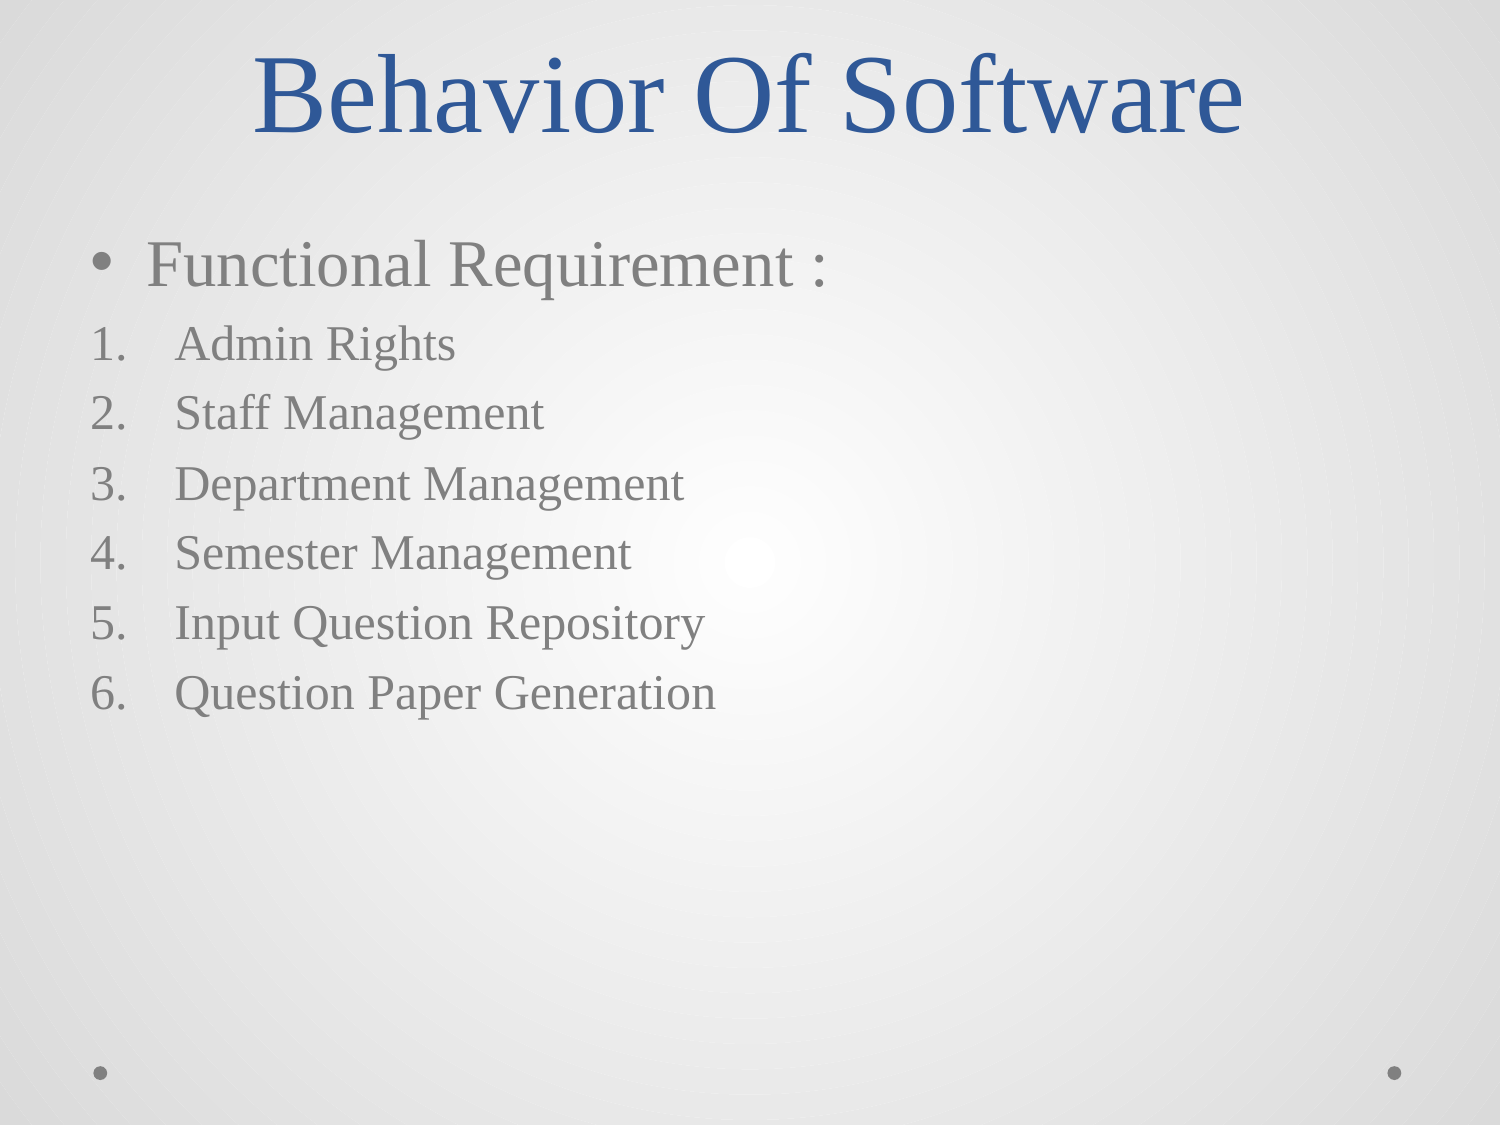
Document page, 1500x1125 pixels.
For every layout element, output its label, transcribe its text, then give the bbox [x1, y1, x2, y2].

title Behavior Of Software [75, 0, 1425, 163]
list Functional Requirement : Admin Rights Staff Management Department Management Semester Management Input Question Repository Question Paper Generation [75, 212, 1425, 955]
